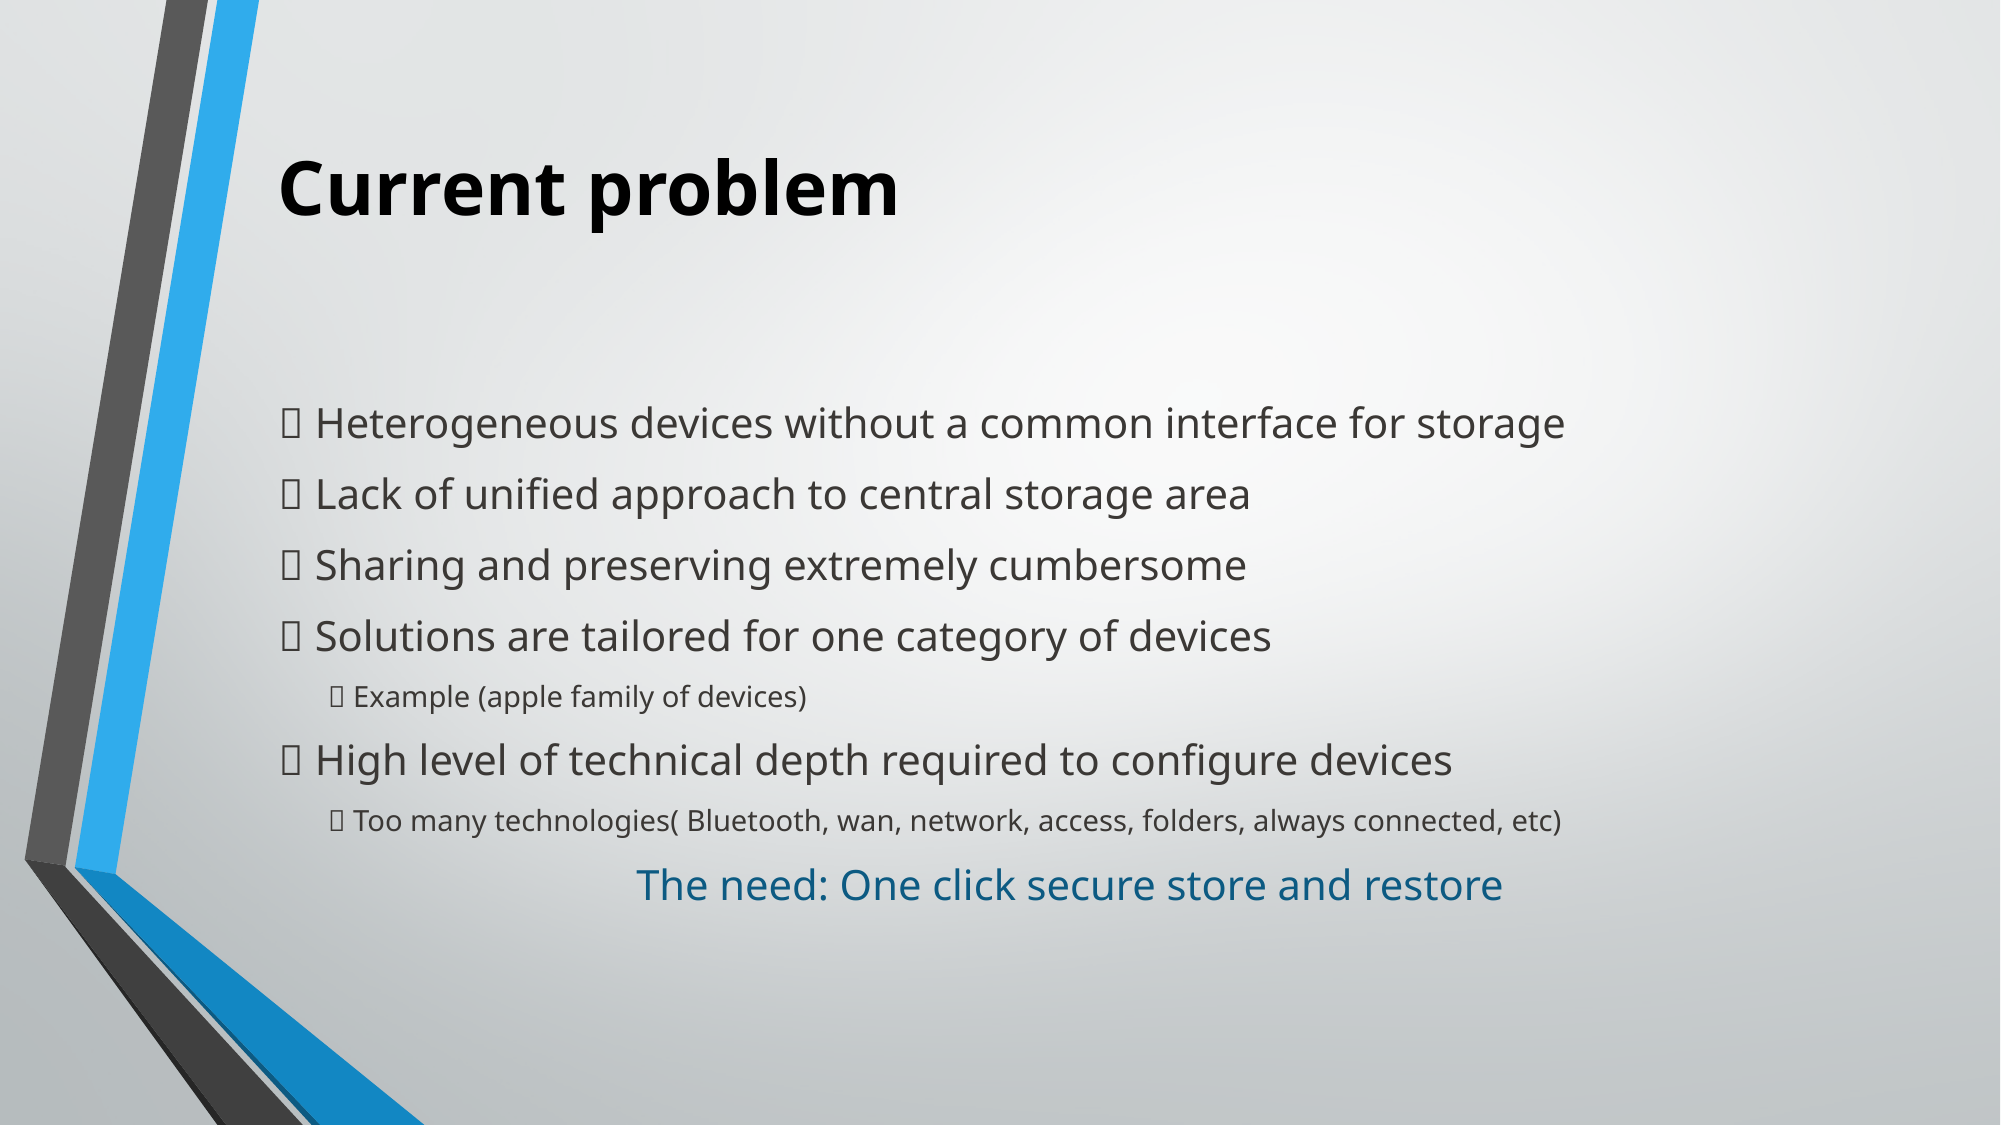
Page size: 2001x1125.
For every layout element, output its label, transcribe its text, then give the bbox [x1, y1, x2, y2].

title Current problem [262, 112, 1887, 258]
list  Heterogeneous devices without a common interface for storage  Lack of unified approach to central storage area  Sharing and preserving extremely cumbersome  Solutions are tailored for one category of devices  Example (apple family of devices)  High level of technical depth required to configure devices  Too many technologies( Bluetooth, wan, network, access, folders, always connected, etc) The need: One click secure store and restore [253, 355, 1887, 950]
